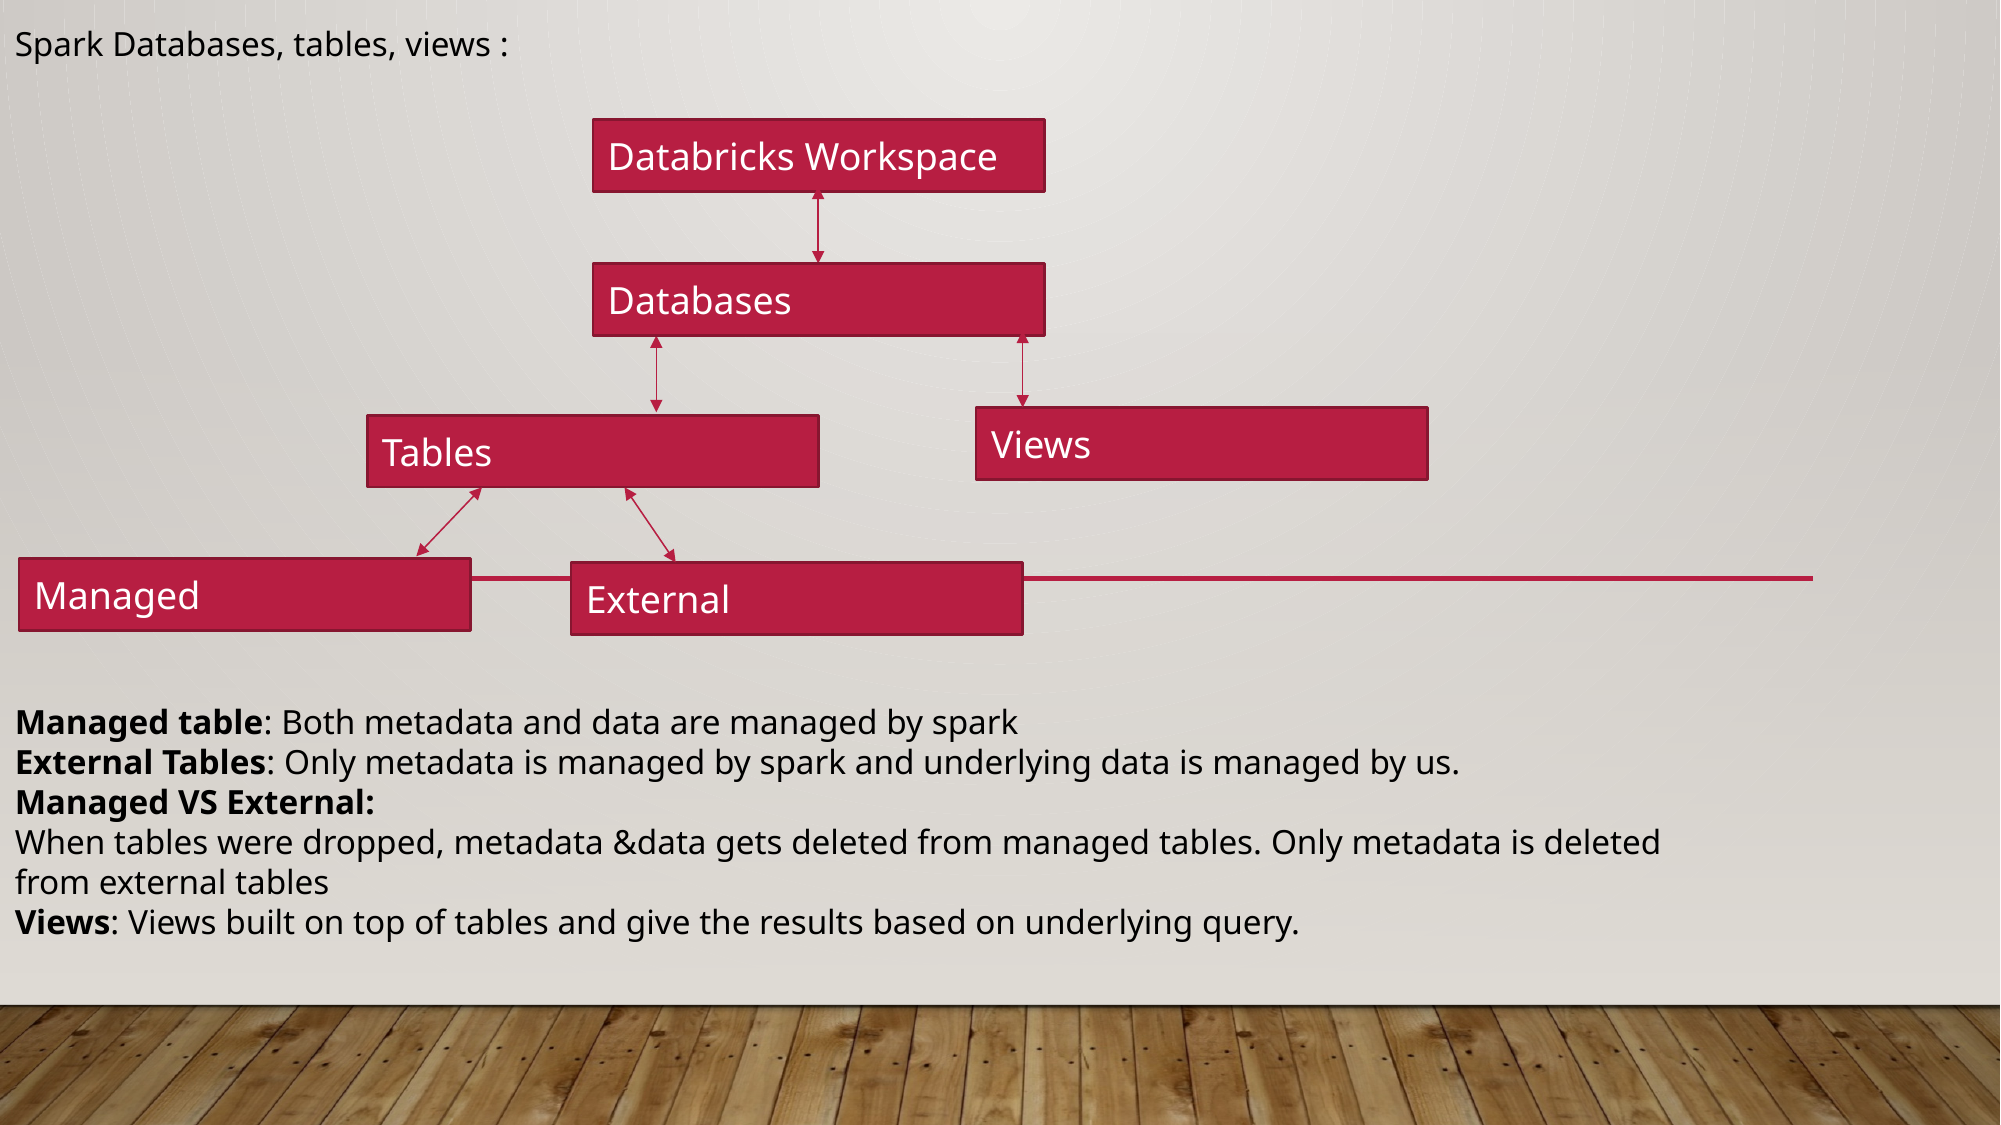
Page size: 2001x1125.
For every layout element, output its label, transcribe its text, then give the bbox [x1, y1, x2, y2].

picture [1758, 1005, 2000, 1125]
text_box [416, 486, 483, 557]
text_box Views [975, 406, 1429, 481]
text_box Tables [366, 414, 820, 488]
text_box External [570, 561, 1024, 636]
text_box Databases [592, 262, 1046, 337]
text_box Spark Databases, tables, views : Managed table: Both metadata and data are managed by spark External Tables: Only metadata is managed by spark and underlying data is managed by us. Managed VS External: When tables were dropped, metadata &data gets deleted from managed tables. Only metadata is deleted from external tables Views: Views built on top of tables and give the results based on underlying query. [0, 15, 1758, 1125]
text_box Databricks Workspace [592, 118, 1046, 193]
text_box Managed [18, 557, 472, 632]
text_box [624, 486, 676, 563]
